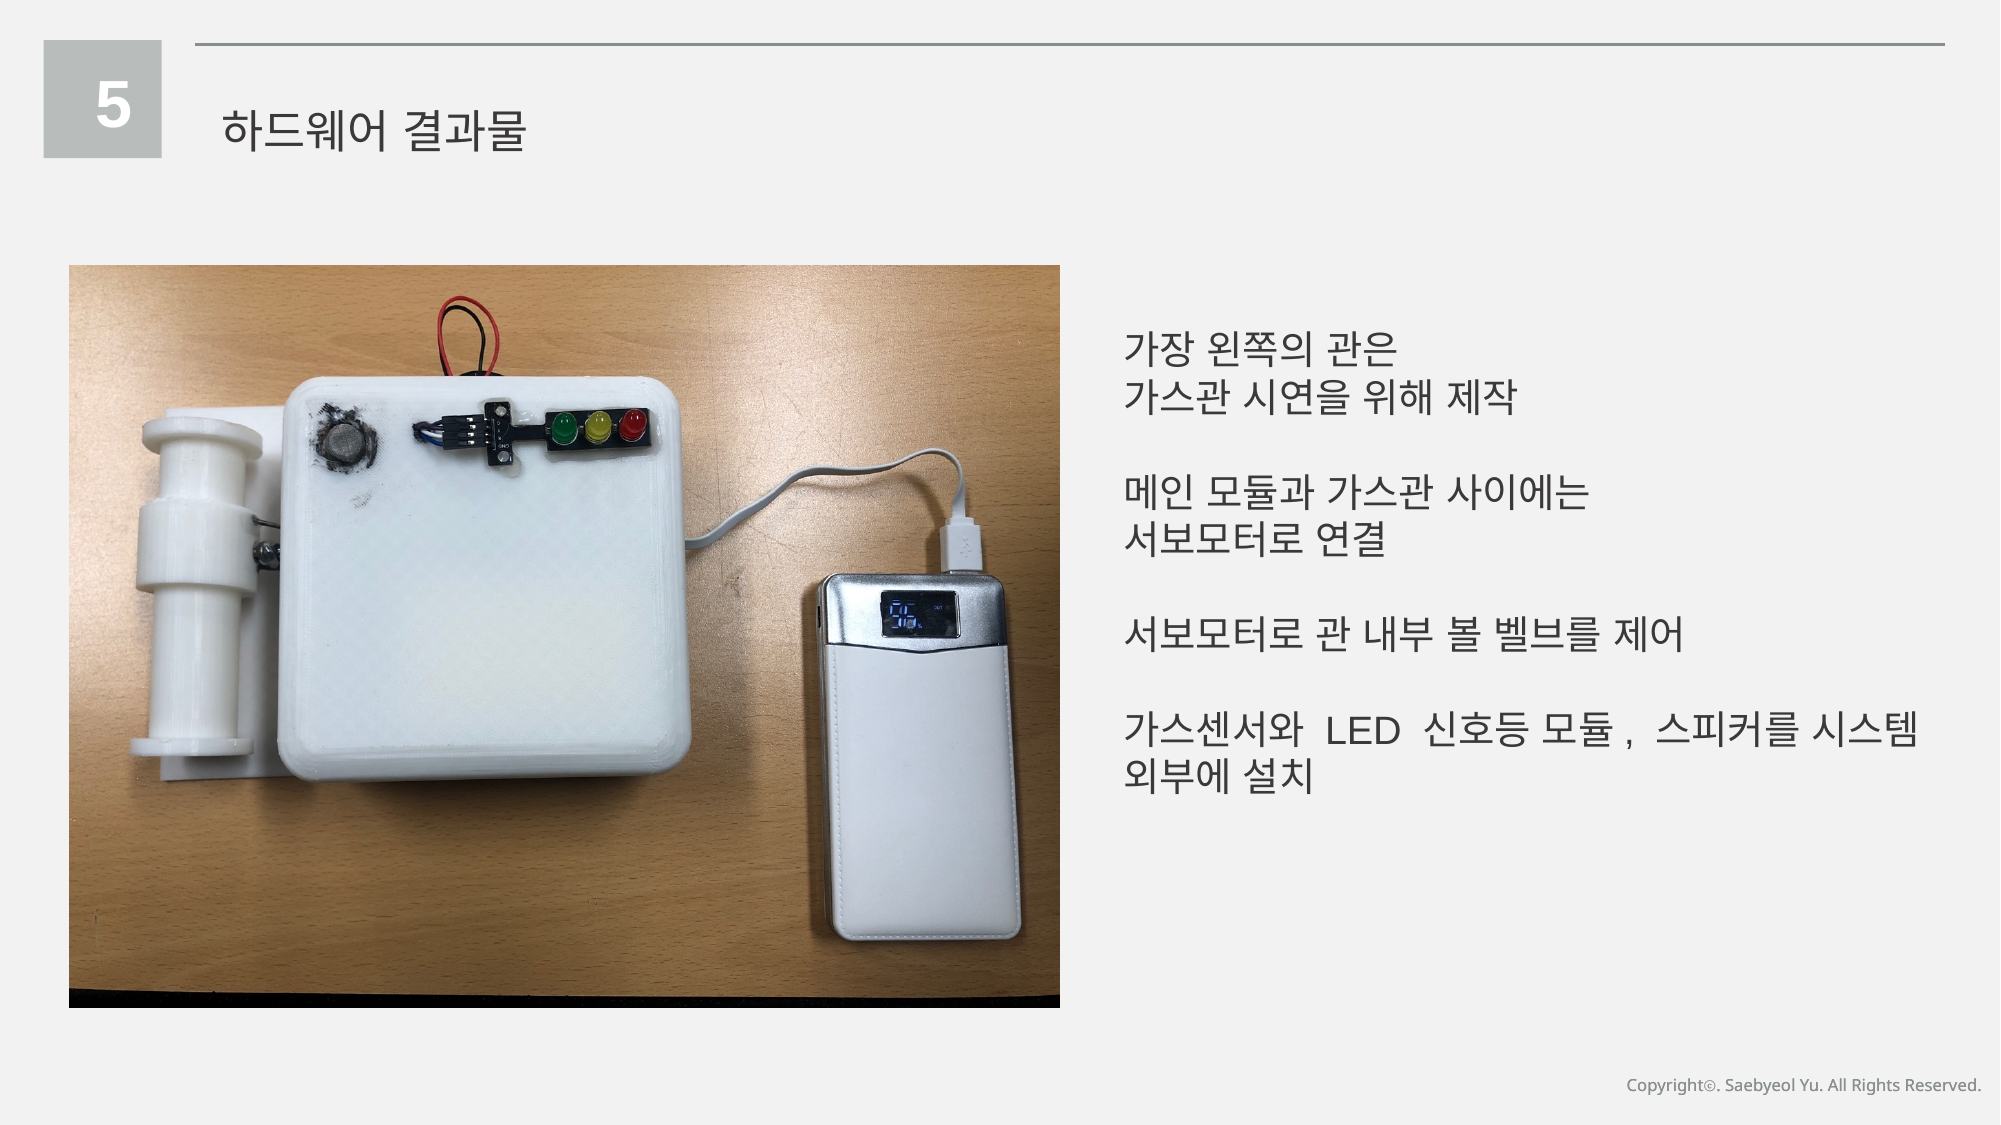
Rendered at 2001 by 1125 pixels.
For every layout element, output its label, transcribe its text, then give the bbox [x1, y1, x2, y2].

text_box 하드웨어 결과물 [206, 95, 544, 166]
text_box [42, 39, 163, 159]
text_box 5 [80, 52, 123, 148]
text_box Copyrightⓒ. Saebyeol Yu. All Rights Reserved. [1611, 1067, 1998, 1102]
text_box 가장 왼쪽의 관은 가스관 시연을 위해 제작 메인 모듈과 가스관 사이에는 서보모터로 연결 서보모터로 관 내부 볼 벨브를 제어 가스센서와 LED 신호등 모듈, 스피커를 시스템 외부에 설치 [1108, 317, 1957, 808]
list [69, 265, 1060, 1008]
